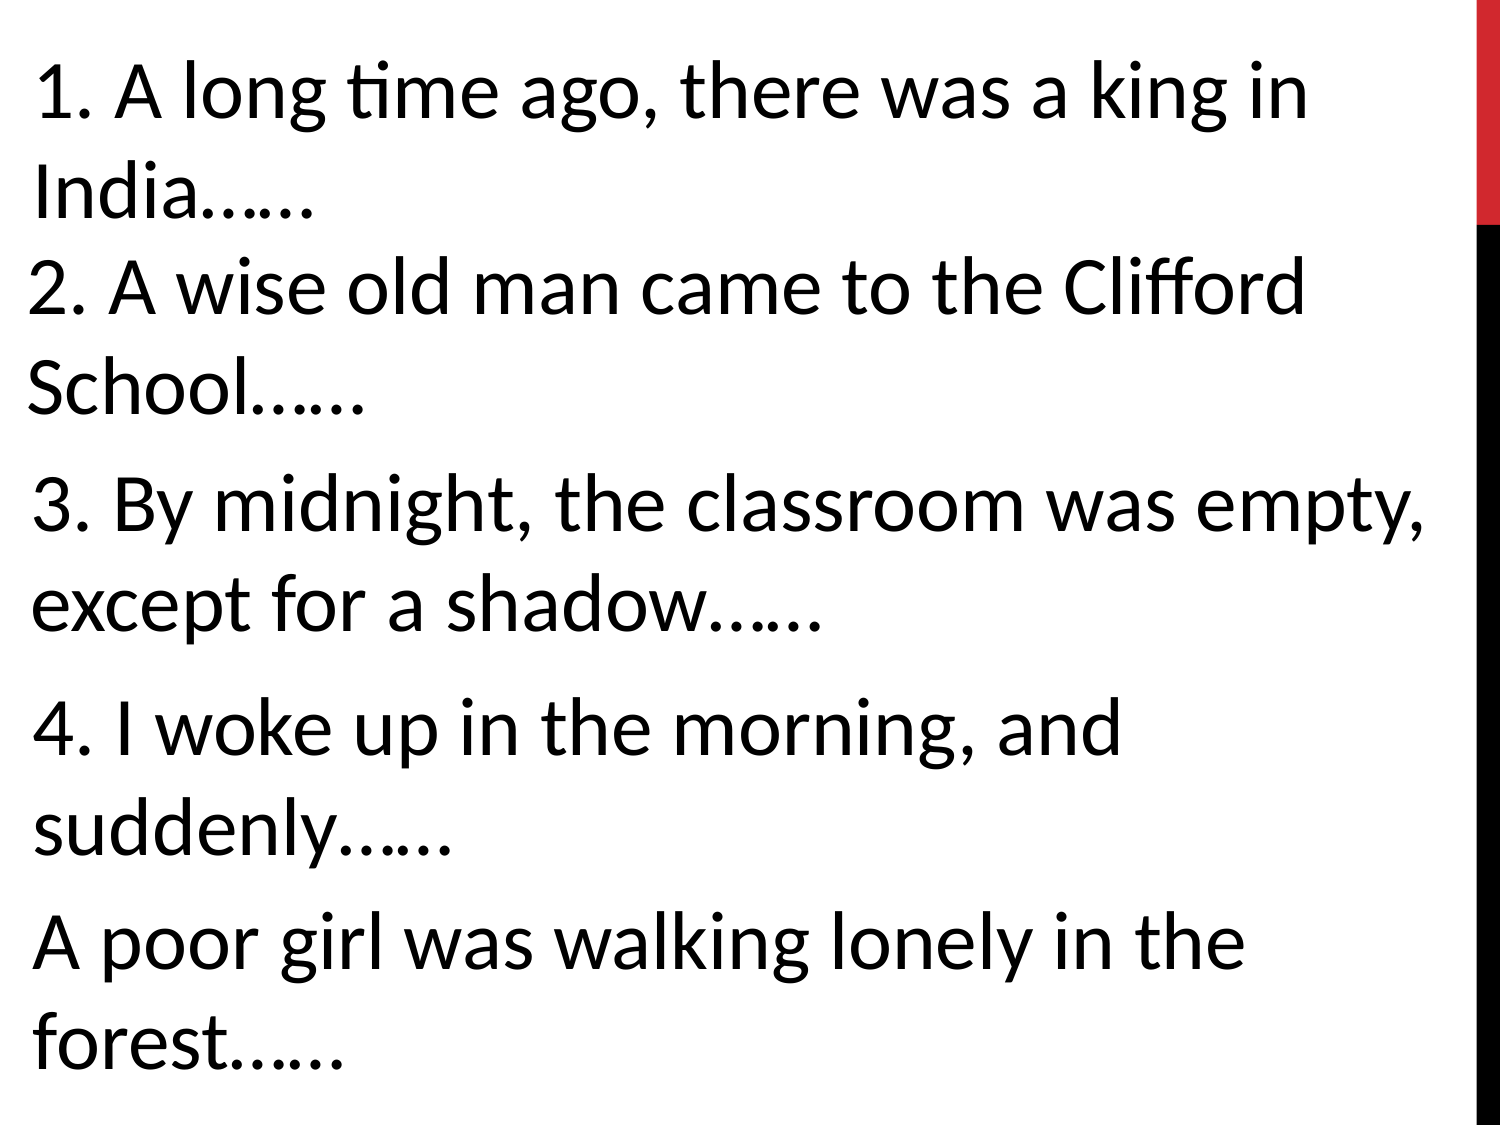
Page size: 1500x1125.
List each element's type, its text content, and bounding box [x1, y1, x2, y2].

text_box 4. I woke up in the morning, and suddenly…… [17, 664, 1459, 880]
text_box 3. By midnight, the classroom was empty, except for a shadow…… [15, 440, 1457, 656]
text_box 2. A wise old man came to the Clifford School…… [11, 223, 1453, 439]
text_box 1. A long time ago, there was a king in India…… [18, 27, 1460, 243]
text_box A poor girl was walking lonely in the forest…… [18, 878, 1460, 1094]
